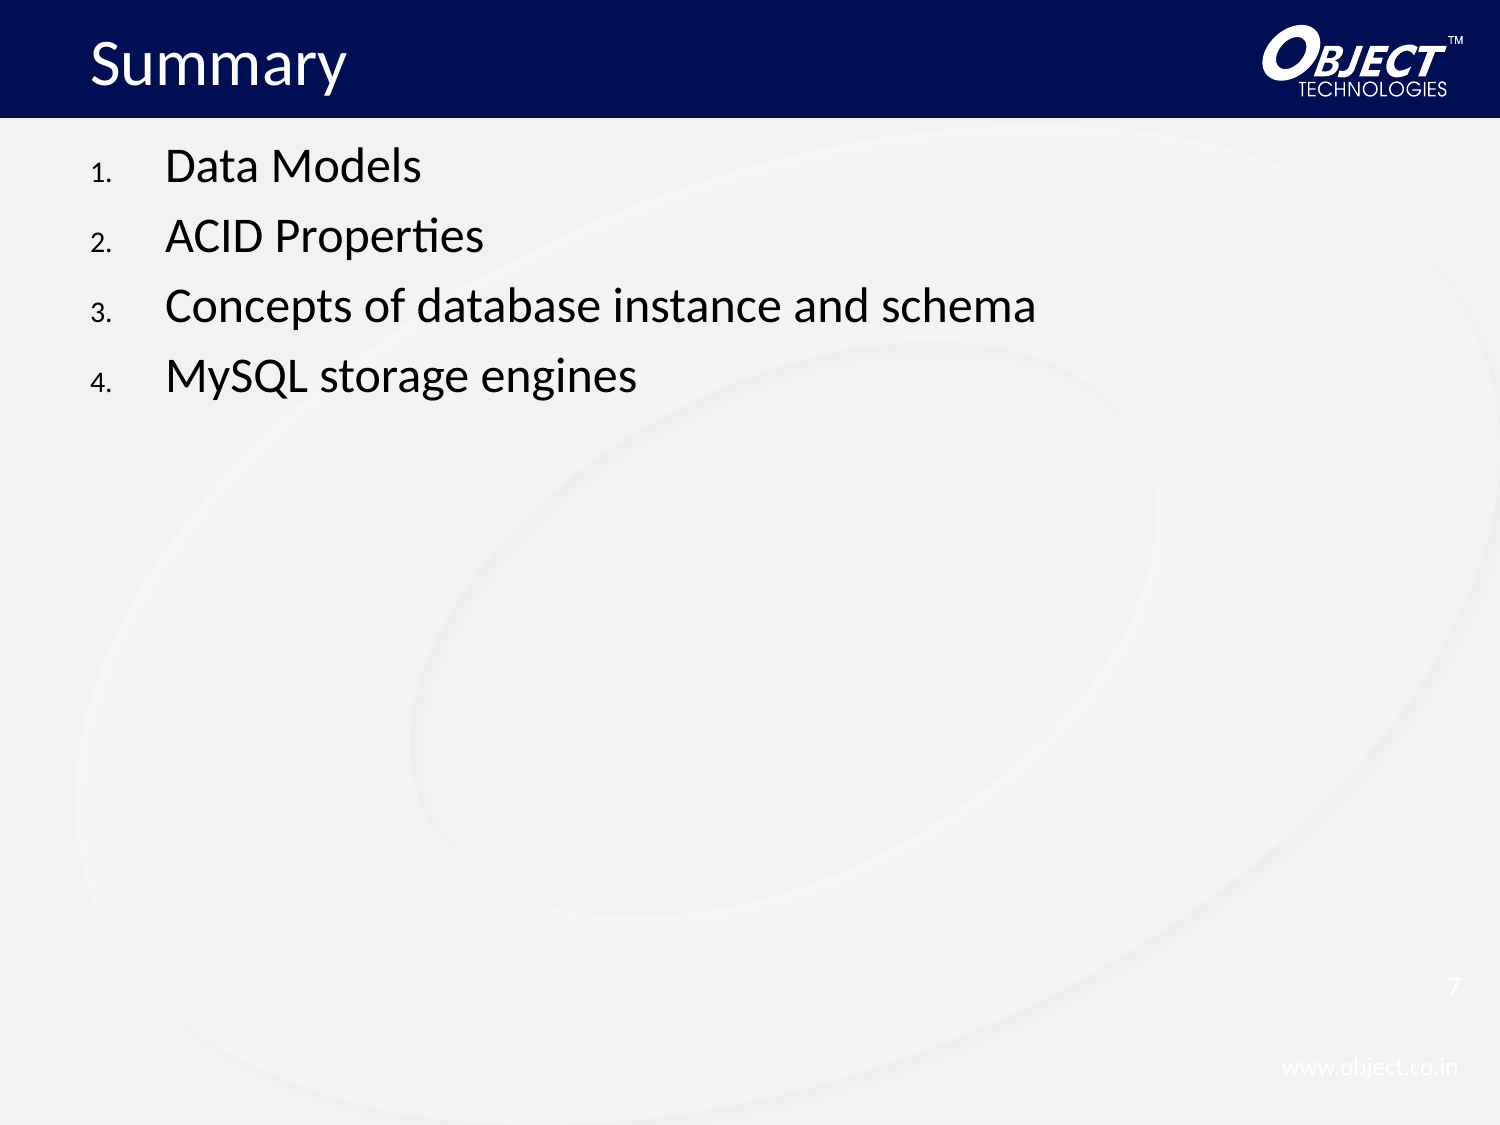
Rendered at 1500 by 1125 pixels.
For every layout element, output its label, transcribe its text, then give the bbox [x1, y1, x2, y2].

list Data Models ACID Properties Concepts of database instance and schema MySQL storage engines [75, 125, 1500, 1125]
title Summary [75, 0, 1425, 119]
